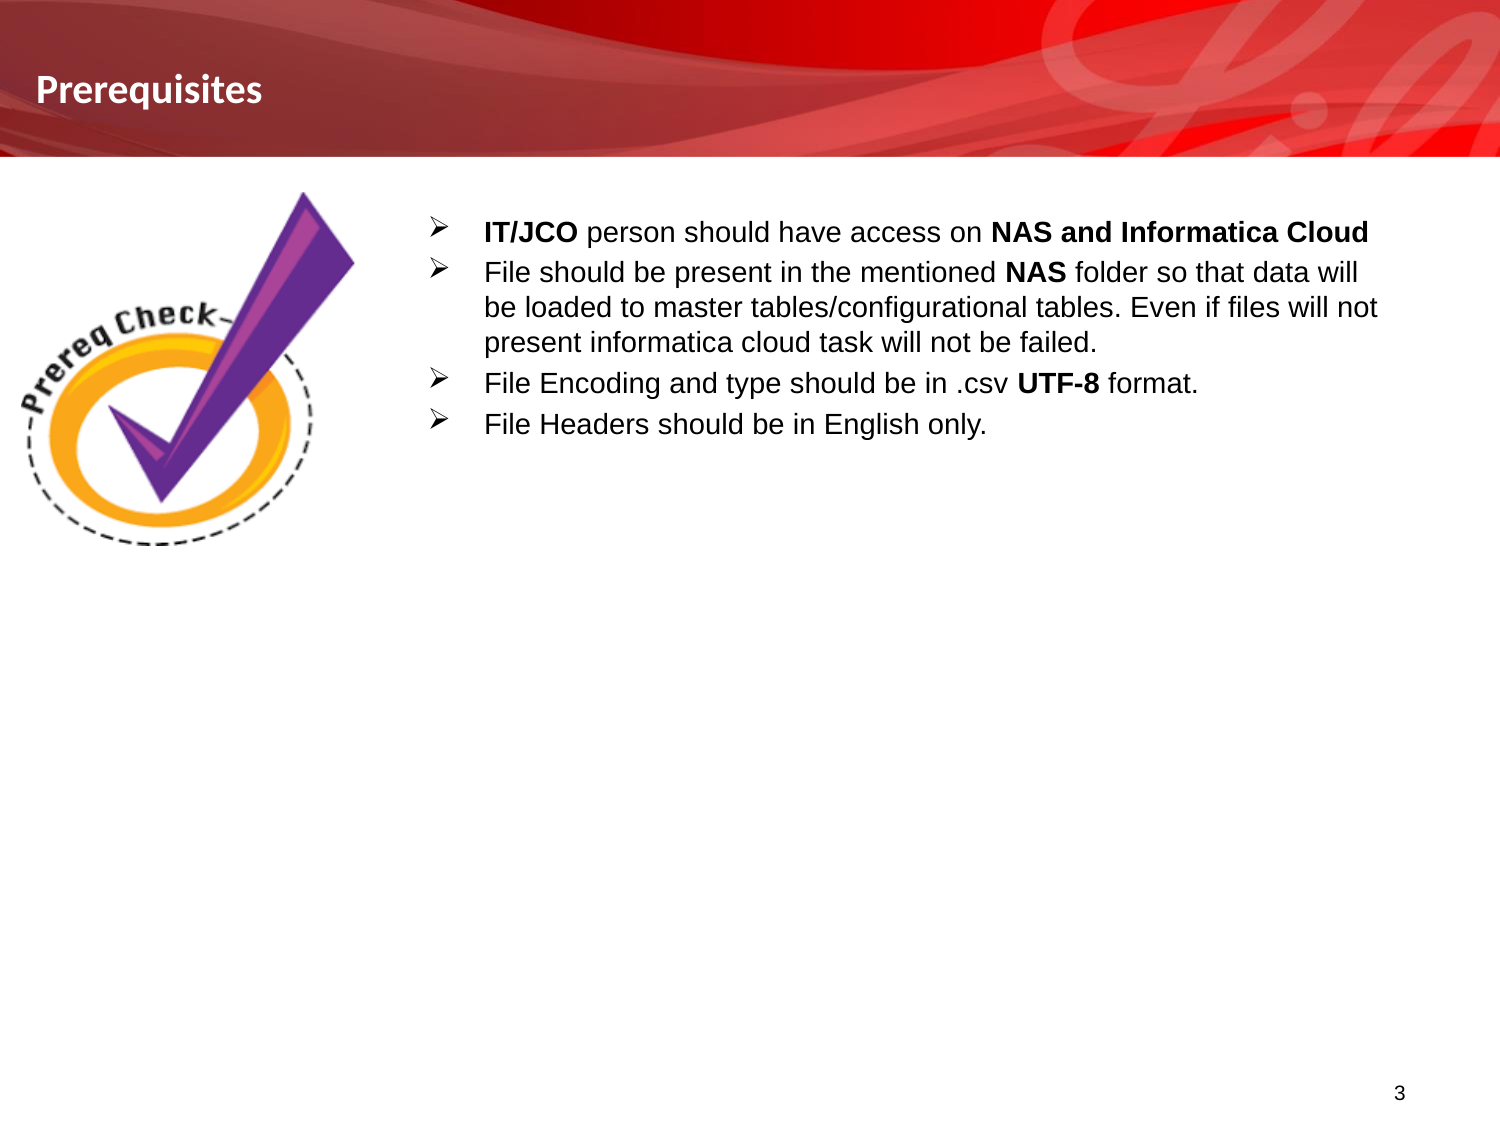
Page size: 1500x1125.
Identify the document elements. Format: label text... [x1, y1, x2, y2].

list IT/JCO person should have access on NAS and Informatica Cloud File should be present in the mentioned NAS folder so that data will be loaded to master tables/configurational tables. Even if files will not present informatica cloud task will not be failed. File Encoding and type should be in .csv UTF-8 format. File Headers should be in English only. [412, 205, 1396, 887]
picture [20, 192, 356, 546]
title Prerequisites [20, 0, 1335, 153]
picture [0, 0, 1500, 156]
